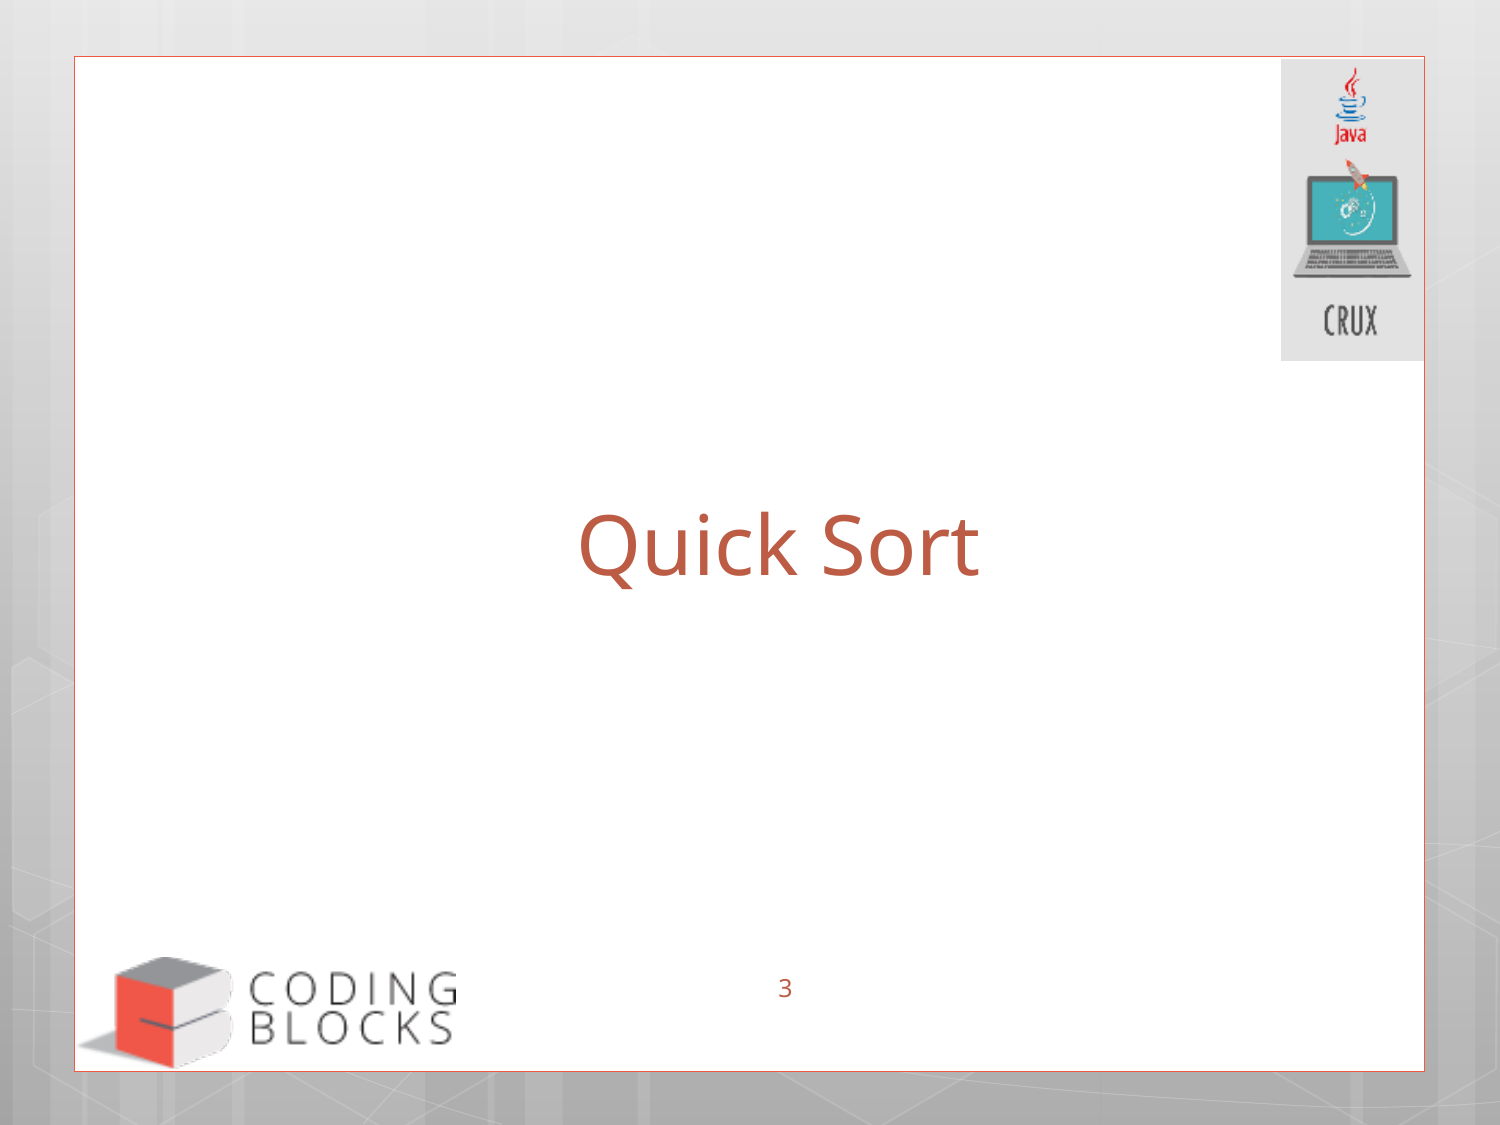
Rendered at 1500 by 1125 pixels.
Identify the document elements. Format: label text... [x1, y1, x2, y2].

title Quick Sort [206, 475, 1352, 700]
picture [74, 957, 456, 1071]
footer 3 [763, 960, 1352, 1020]
picture [1281, 59, 1424, 361]
